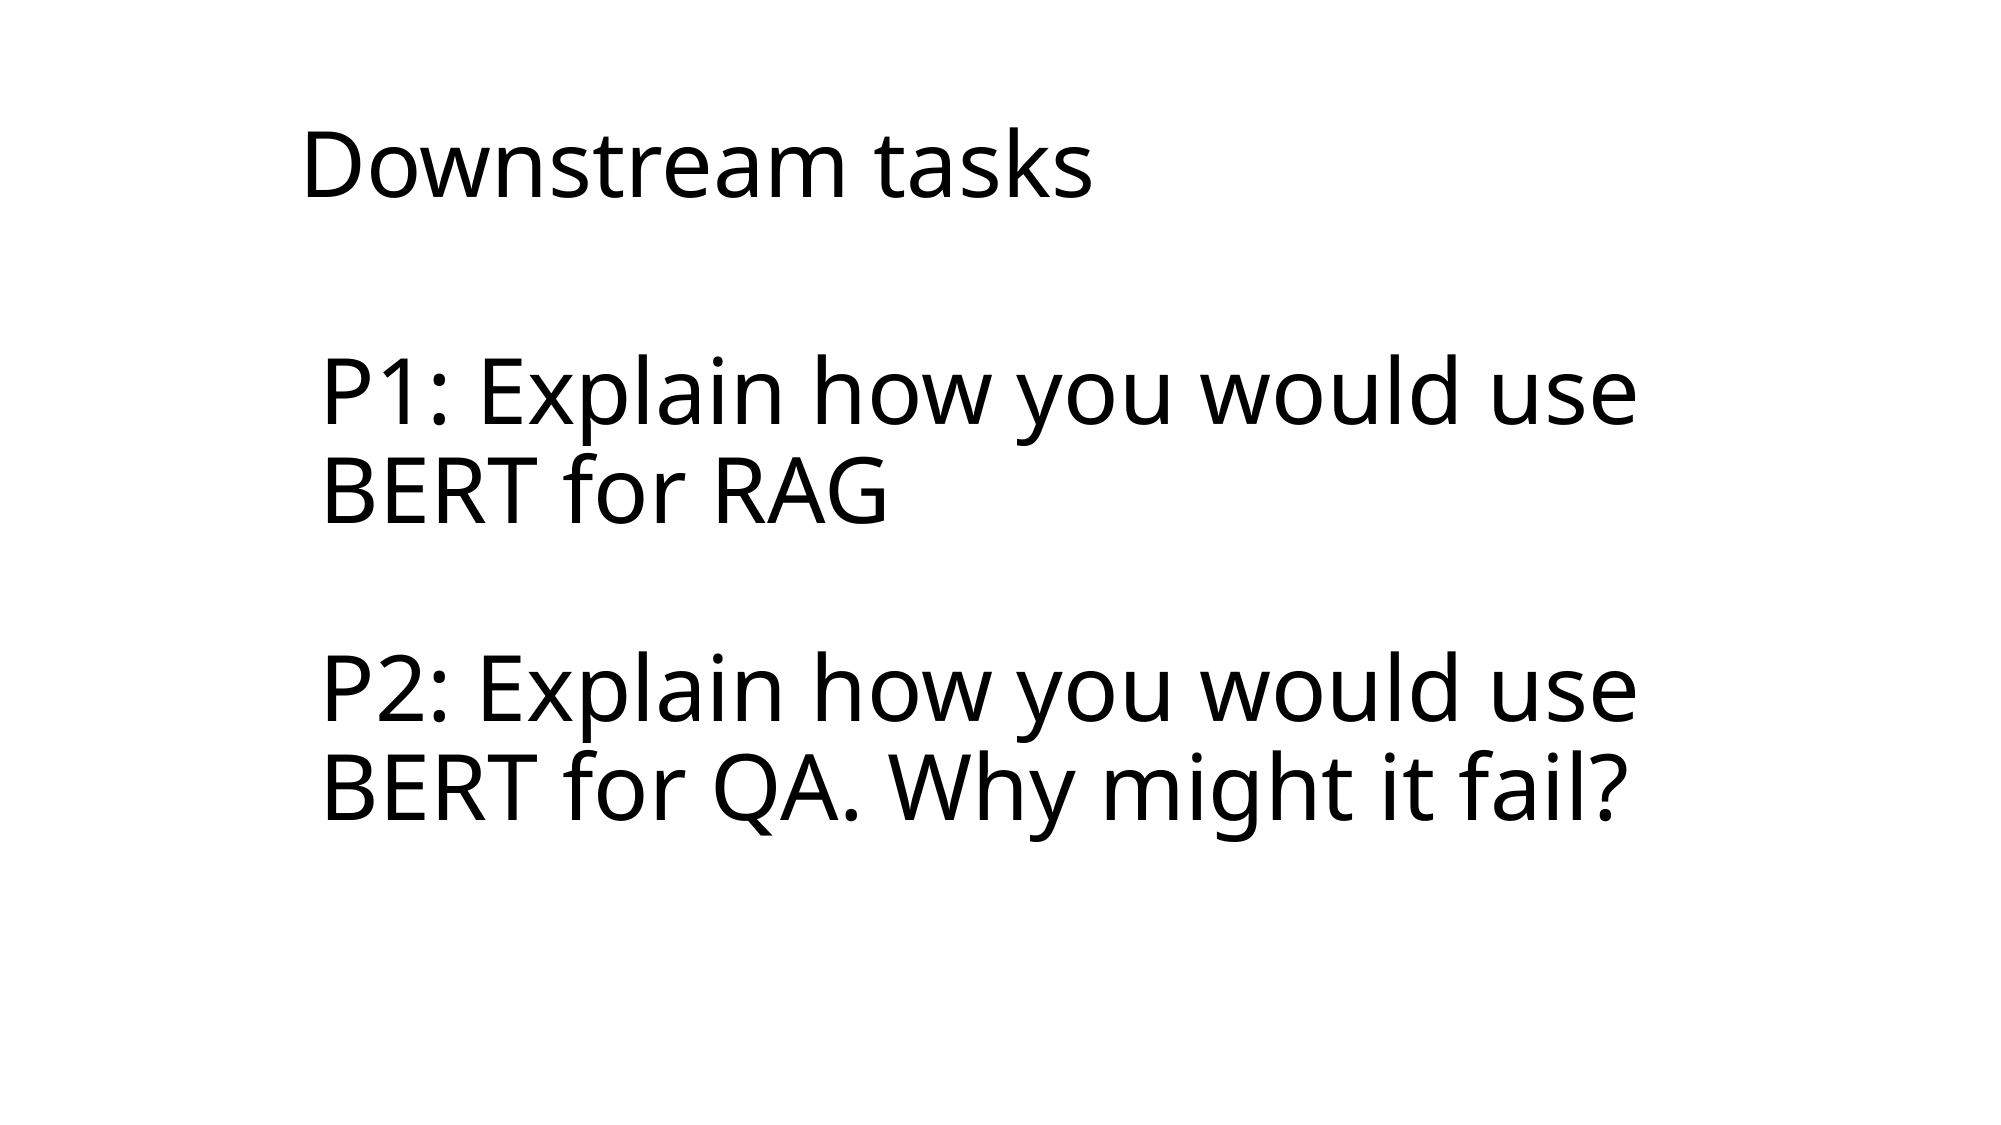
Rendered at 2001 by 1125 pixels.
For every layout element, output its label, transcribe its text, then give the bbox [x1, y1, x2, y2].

text_box Downstream tasks [284, 98, 1285, 224]
text_box P1: Explain how you would use BERT for RAG P2: Explain how you would use BERT for QA. Why might it fail? [304, 338, 1805, 890]
